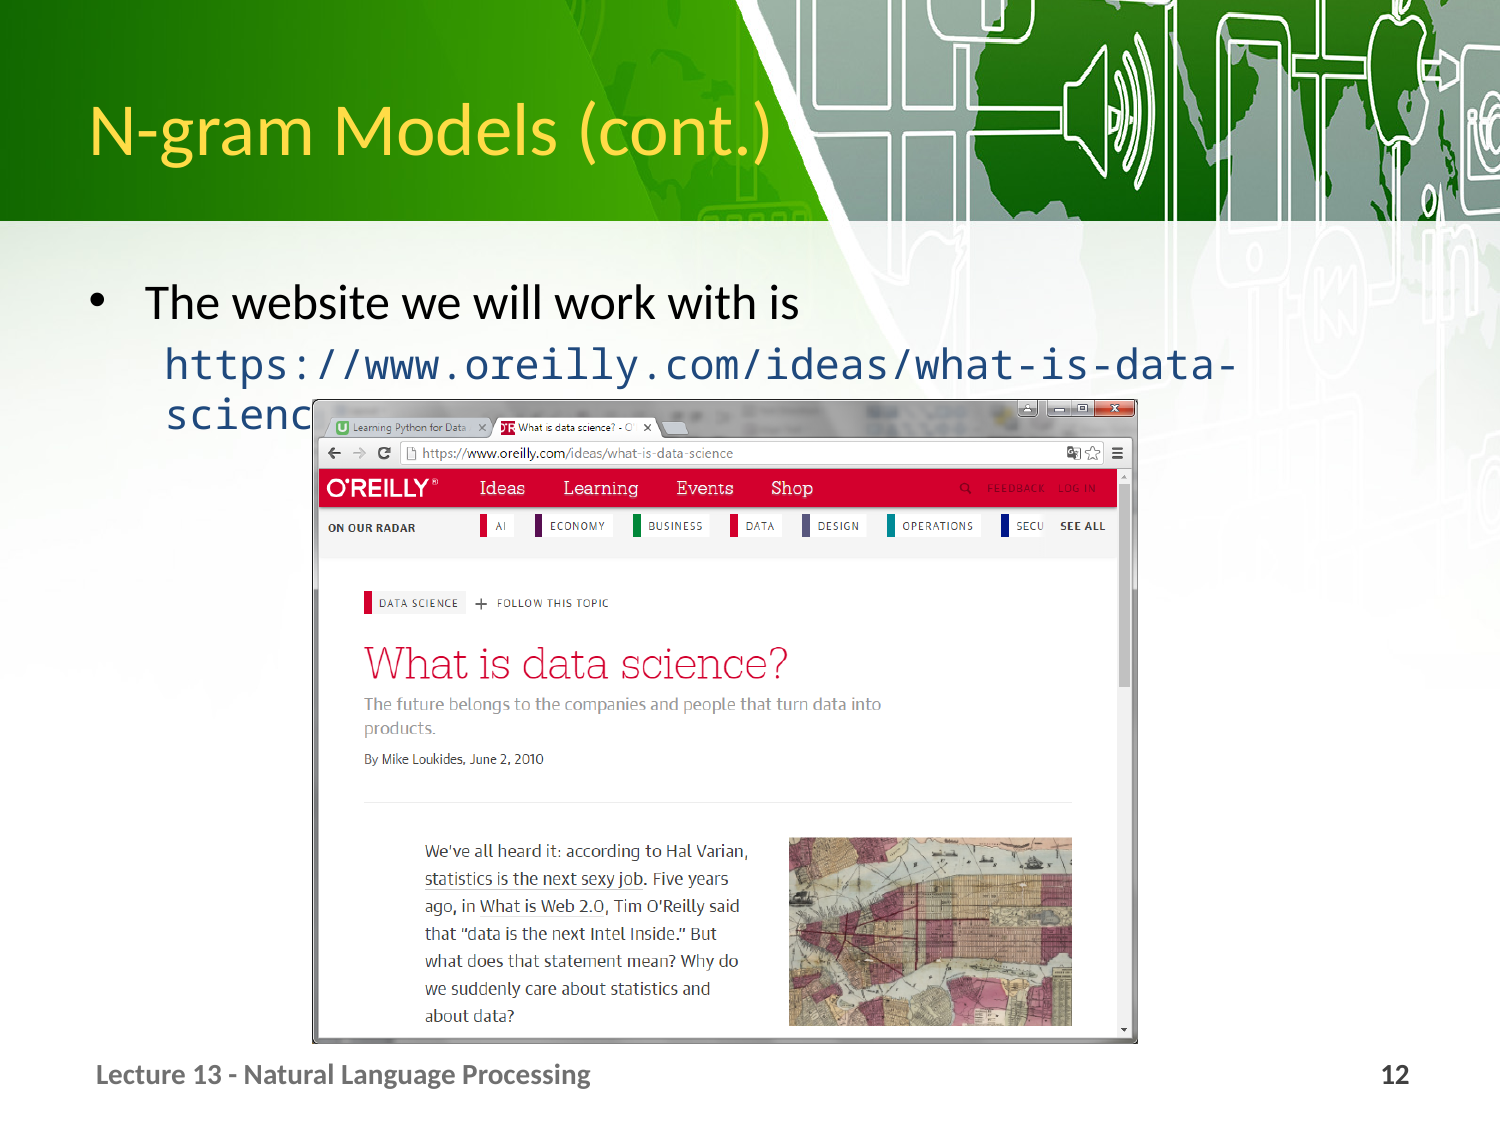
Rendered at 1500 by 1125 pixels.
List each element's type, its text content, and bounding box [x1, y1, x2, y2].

slide_number Lecture 13 - Natural Language Processing [75, 1042, 613, 1103]
list The website we will work with is https://www.oreilly.com/ideas/what-is-data-science [73, 261, 1427, 1031]
picture [0, 0, 1500, 1125]
title N-gram Models (cont.) [73, 28, 1427, 224]
slide_number 12 [1074, 1042, 1425, 1103]
